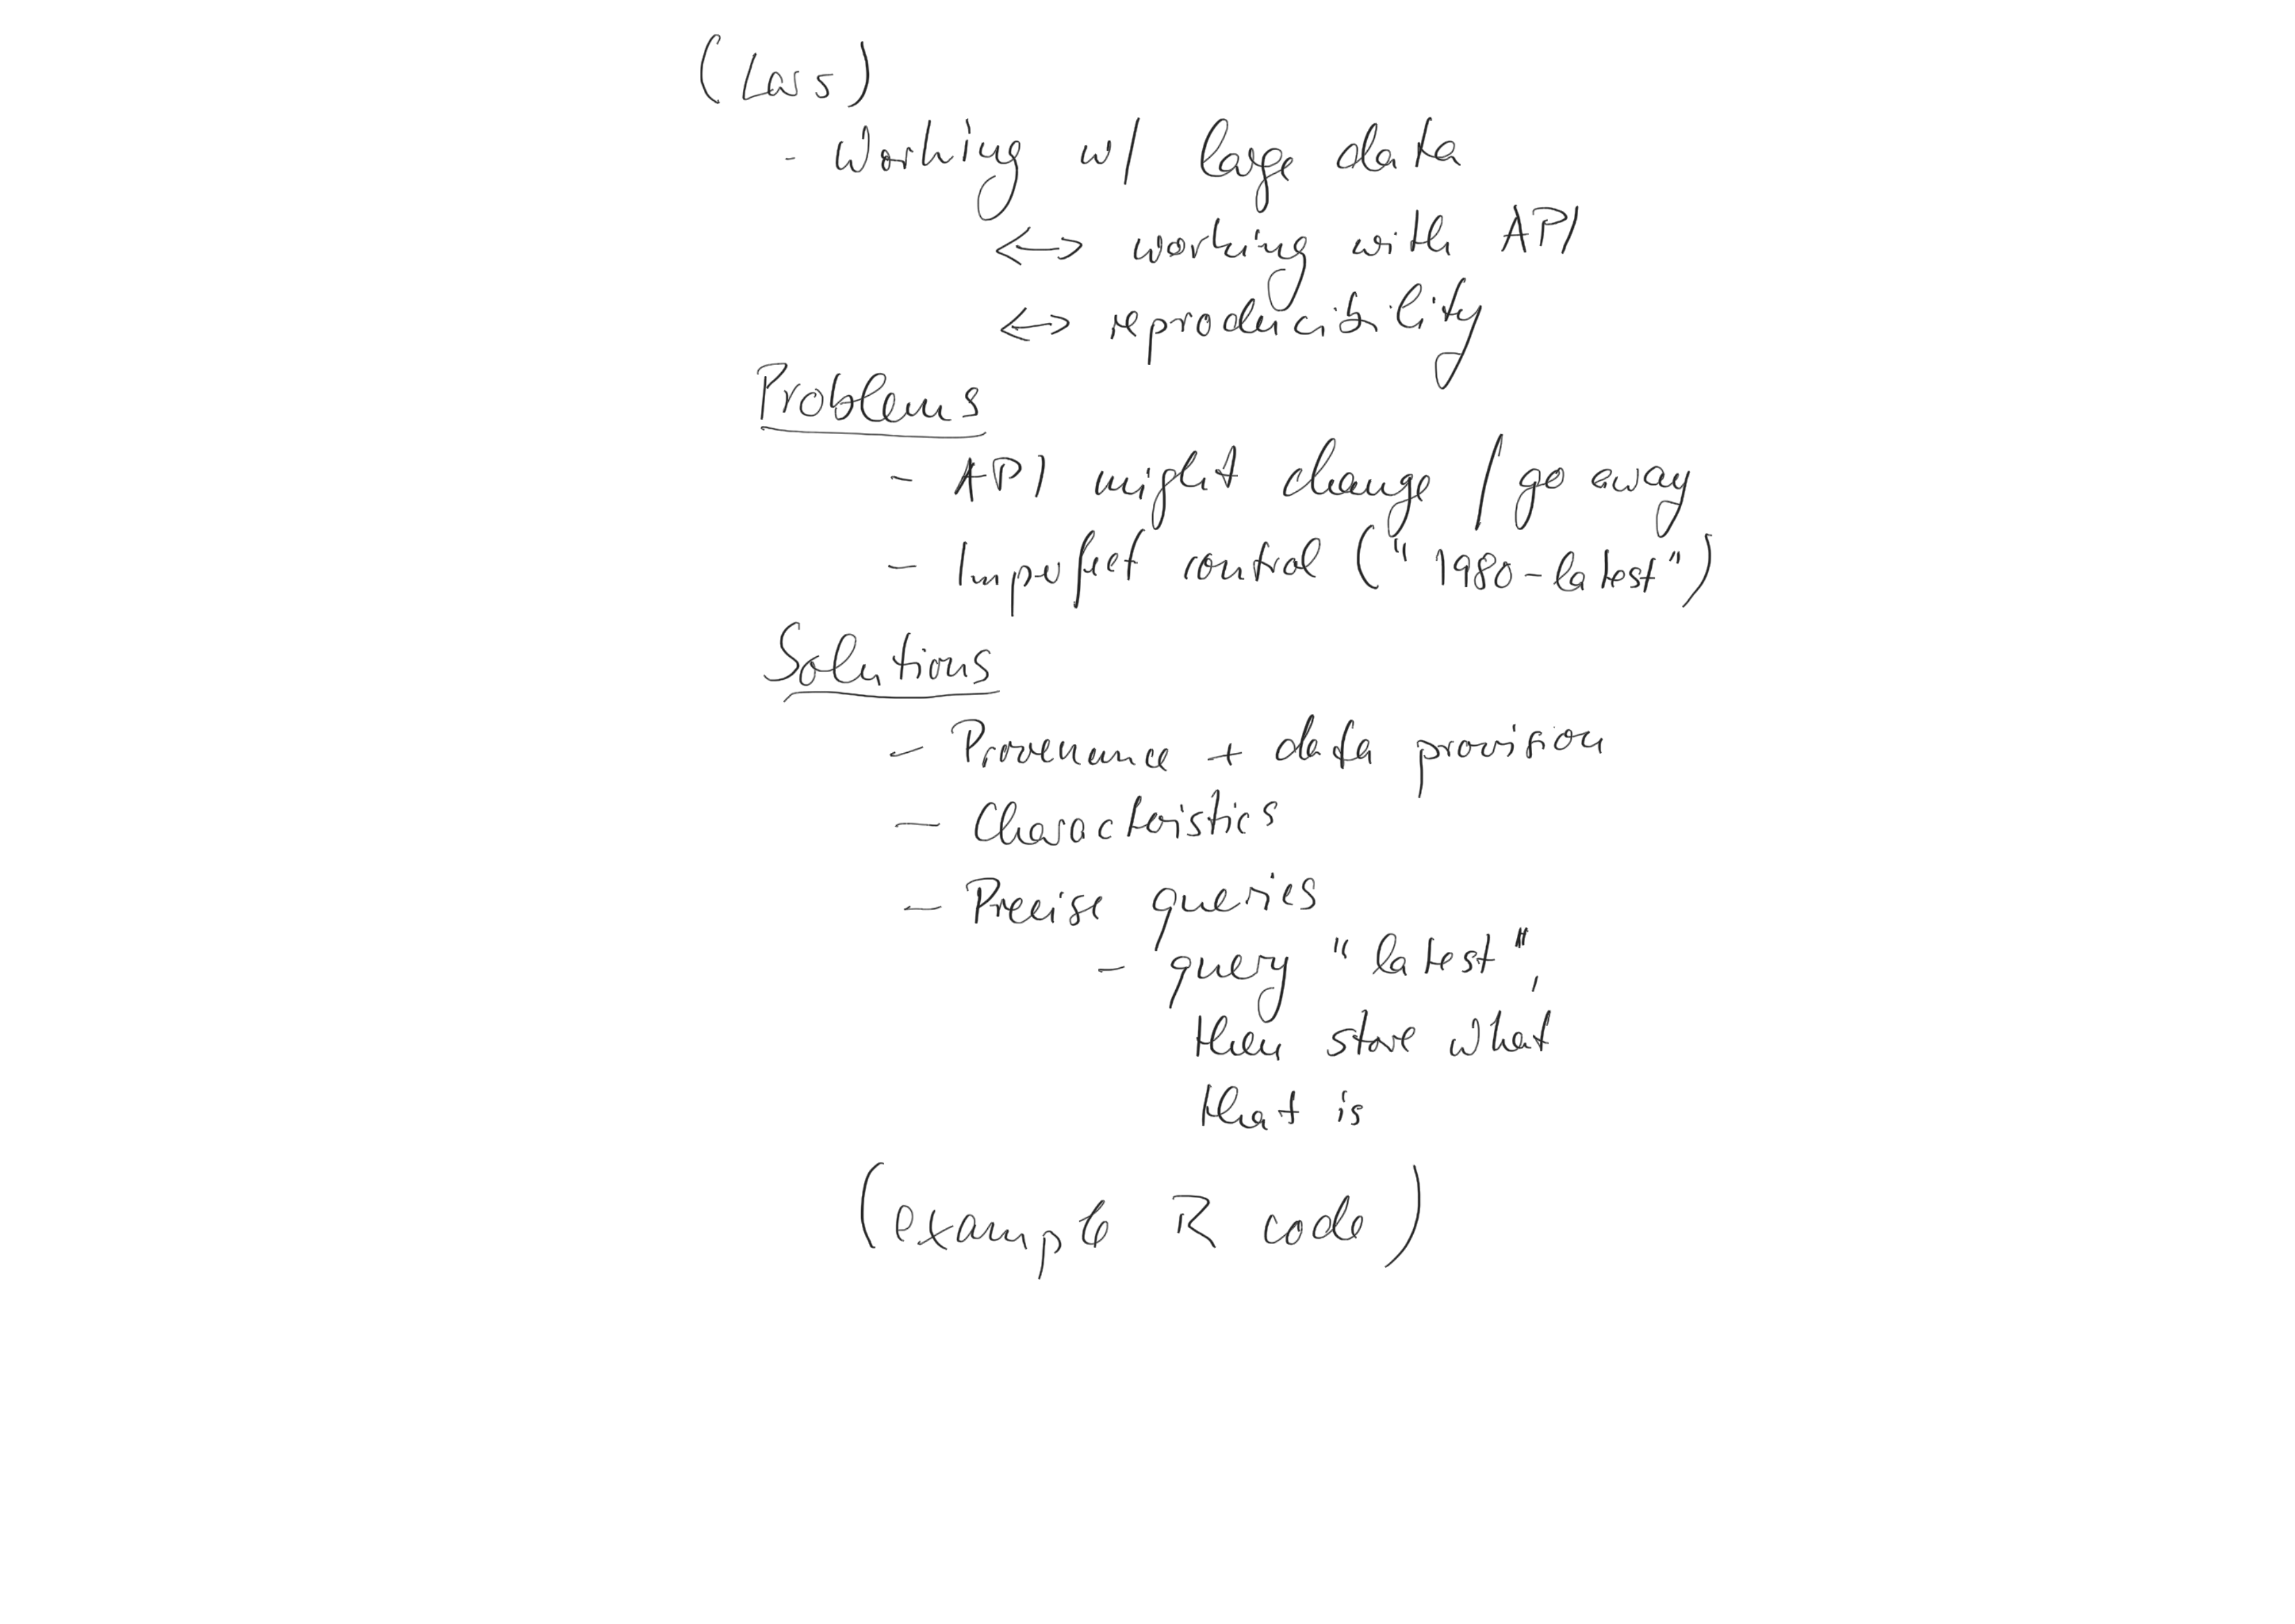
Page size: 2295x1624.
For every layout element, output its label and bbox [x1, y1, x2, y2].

picture [538, 0, 1757, 1624]
